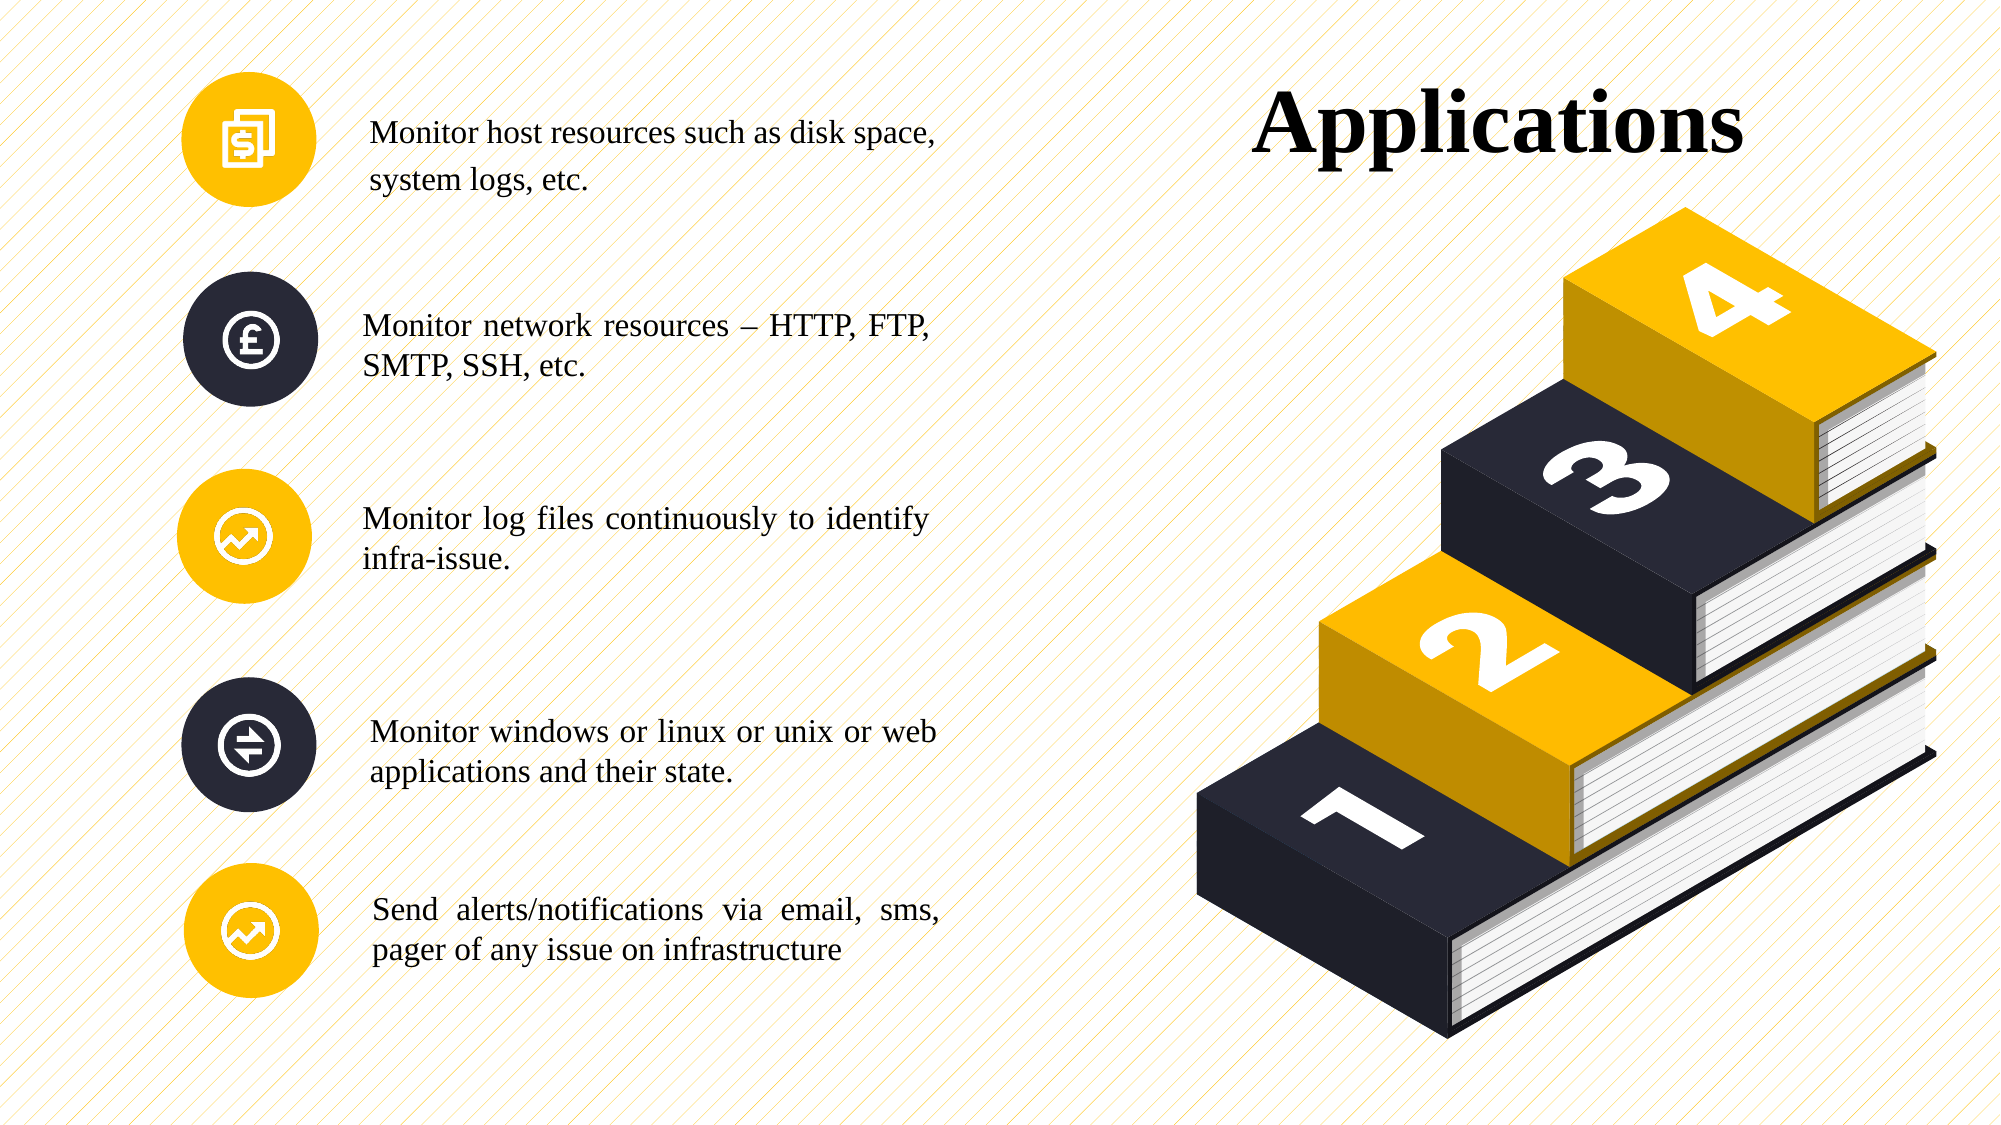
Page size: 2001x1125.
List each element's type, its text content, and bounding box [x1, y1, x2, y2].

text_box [181, 677, 317, 813]
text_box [183, 271, 946, 407]
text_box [1196, 207, 1937, 1039]
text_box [1300, 262, 1792, 850]
text_box Monitor windows or linux or unix or web applications and their state. [355, 701, 954, 797]
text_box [183, 862, 956, 999]
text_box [176, 468, 946, 604]
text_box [181, 71, 953, 207]
text_box Applications [1236, 53, 1835, 178]
